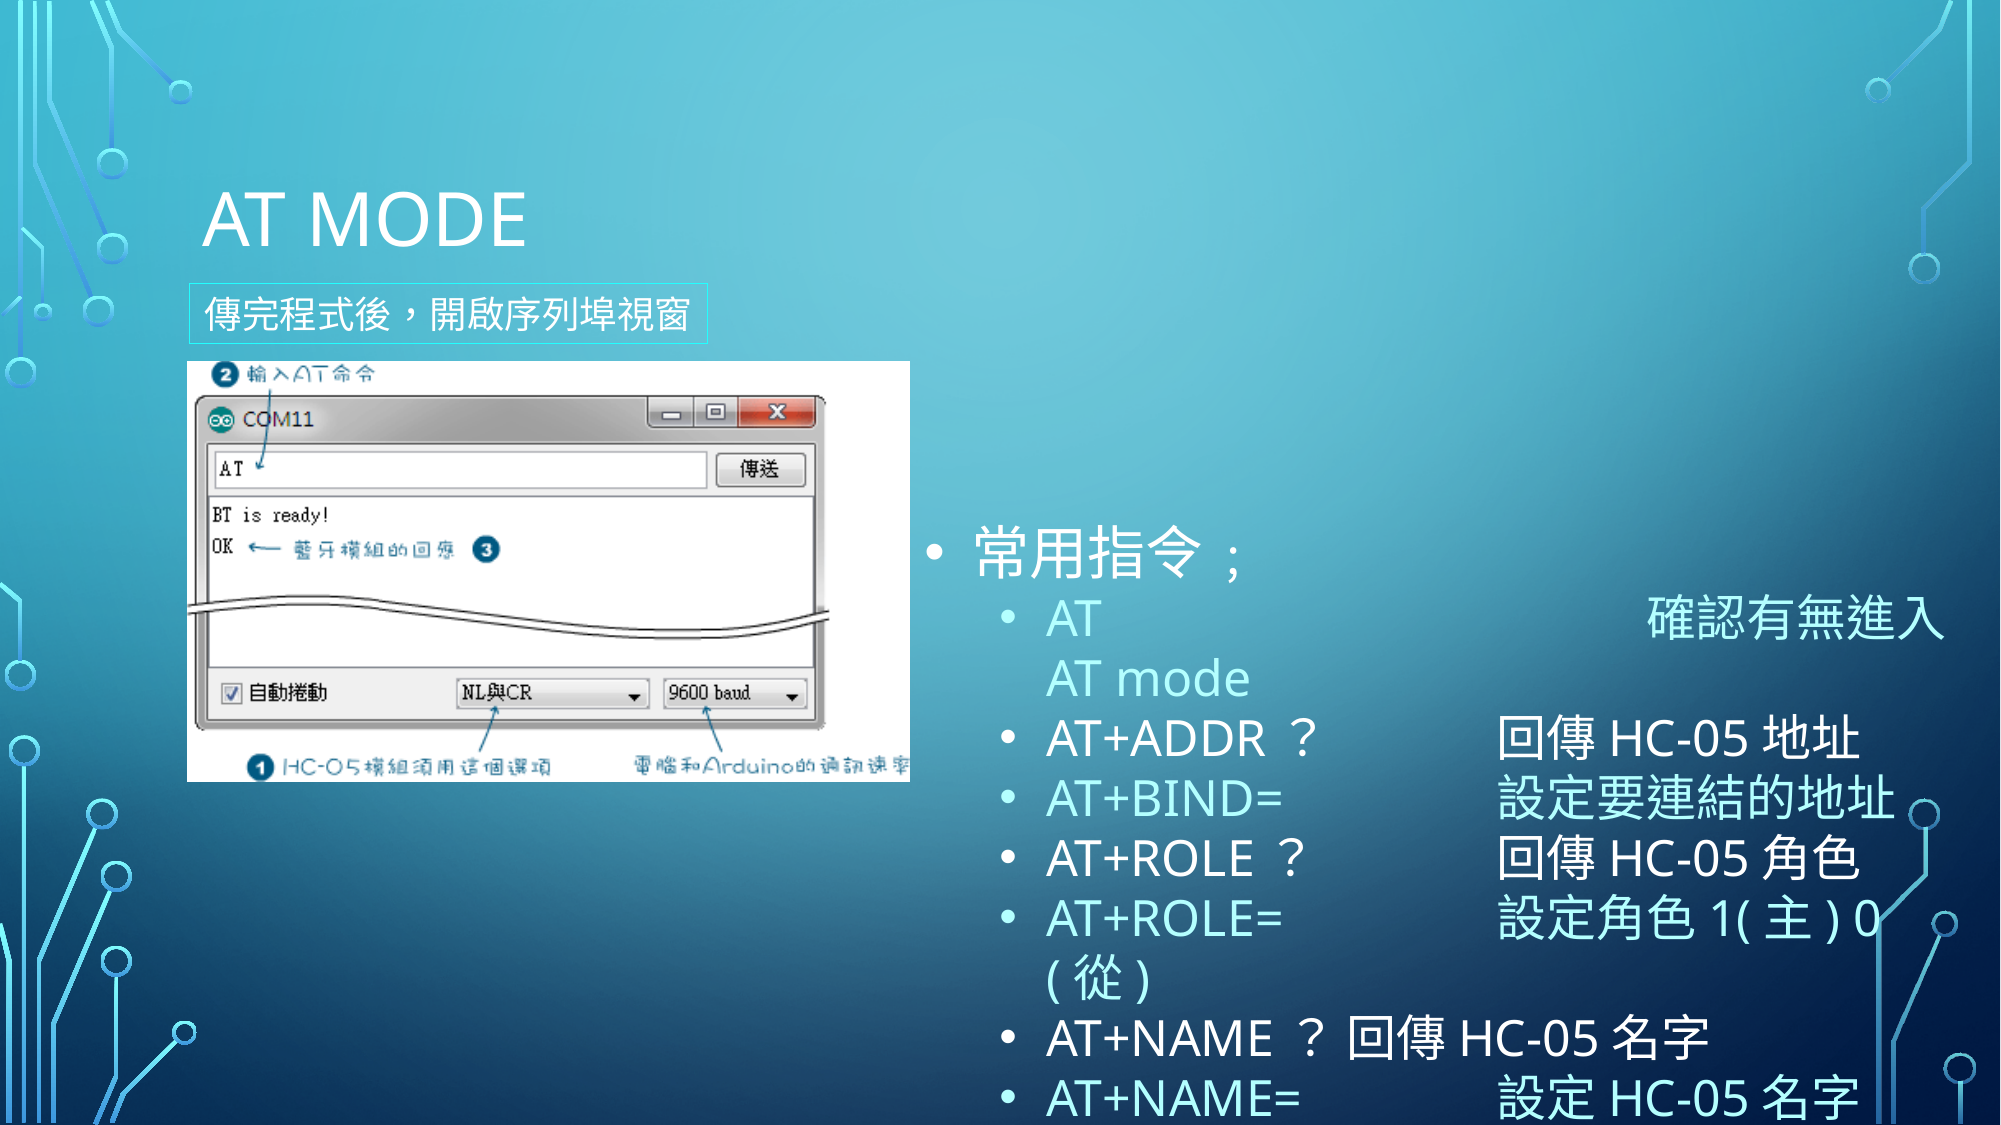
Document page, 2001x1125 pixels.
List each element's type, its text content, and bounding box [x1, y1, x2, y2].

text_box 傳完程式後，開啟序列埠視窗 [189, 283, 708, 344]
title At mode [187, 101, 1813, 344]
text_box 常用指令﹔ AT 確認有無進入AT mode AT+ADDR？ 回傳HC-05地址 AT+BIND= 設定要連結的地址 AT+ROLE？ 回傳HC-05角色 AT+ROLE= 設定角色1(主) 0(從) AT+NAME？ 回傳HC-05名字 AT+NAME= 設定HC-05名字 [909, 508, 2000, 1125]
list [186, 361, 910, 782]
